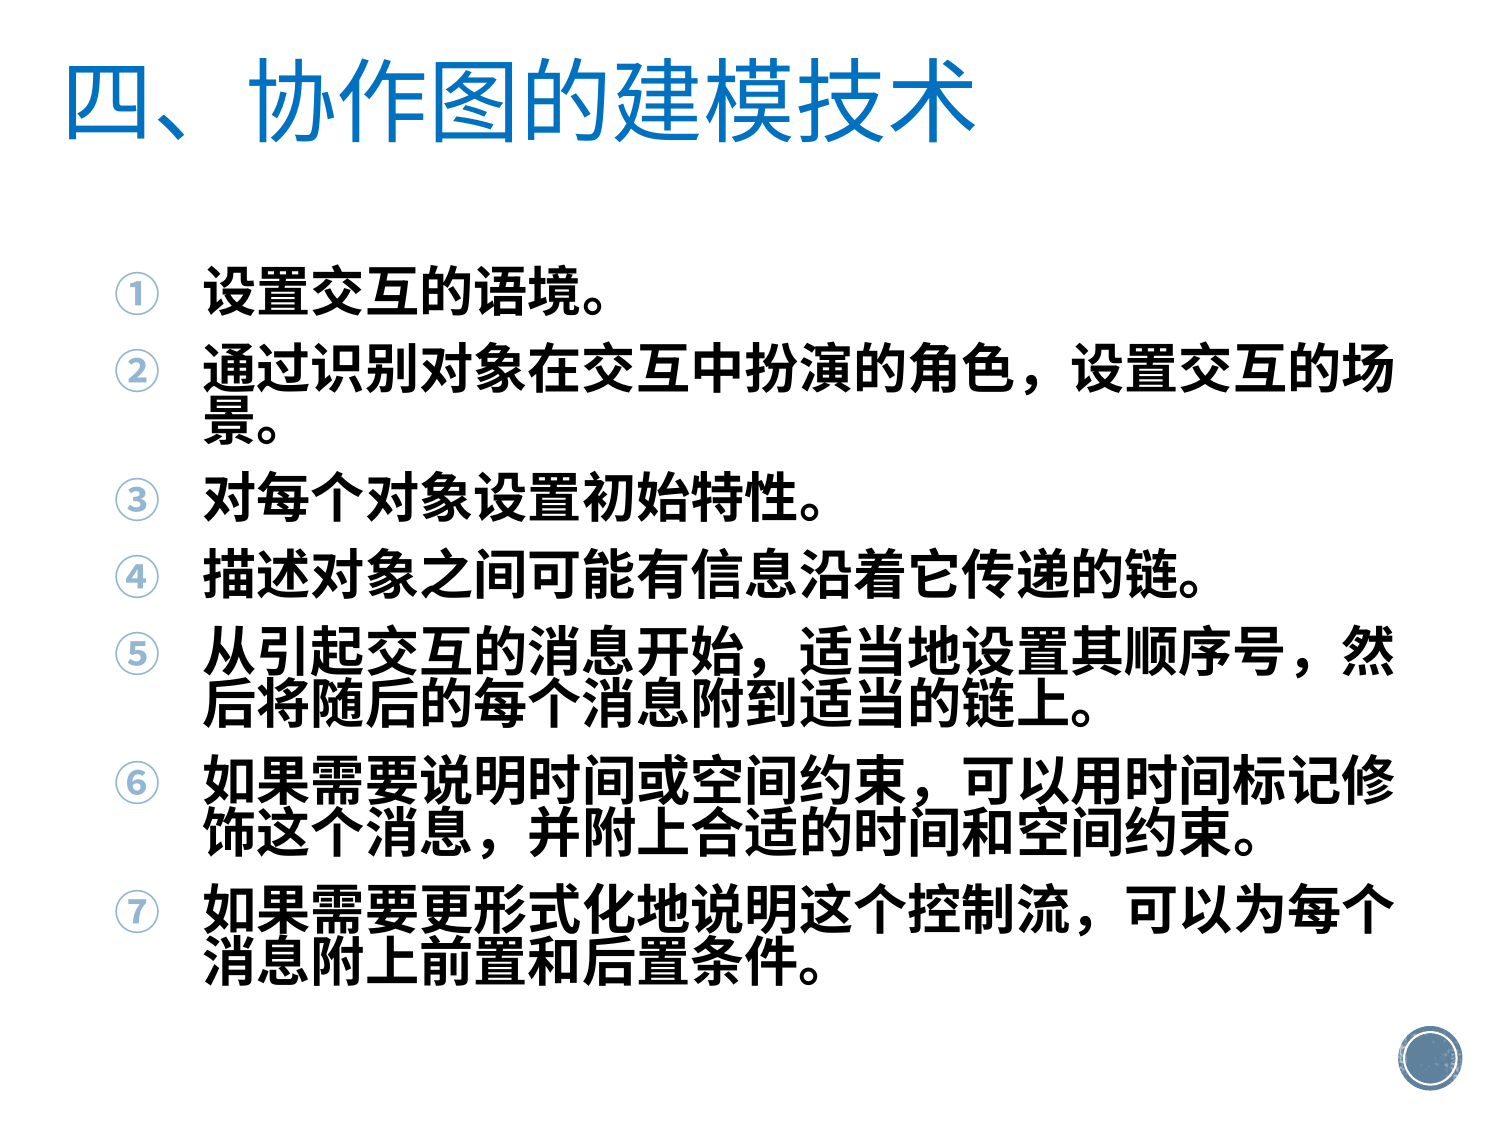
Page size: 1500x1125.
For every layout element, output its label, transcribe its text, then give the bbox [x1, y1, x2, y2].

text_box 四、协作图的建模技术 [46, 0, 1285, 213]
list 设置交互的语境。 通过识别对象在交互中扮演的角色，设置交互的场景。 对每个对象设置初始特性。 描述对象之间可能有信息沿着它传递的链。 从引起交互的消息开始，适当地设置其顺序号，然后将随后的每个消息附到适当的链上。 如果需要说明时间或空间约束，可以用时间标记修饰这个消息，并附上合适的时间和空间约束。 如果需要更形式化地说明这个控制流，可以为每个消息附上前置和后置条件。 [99, 262, 1438, 1050]
